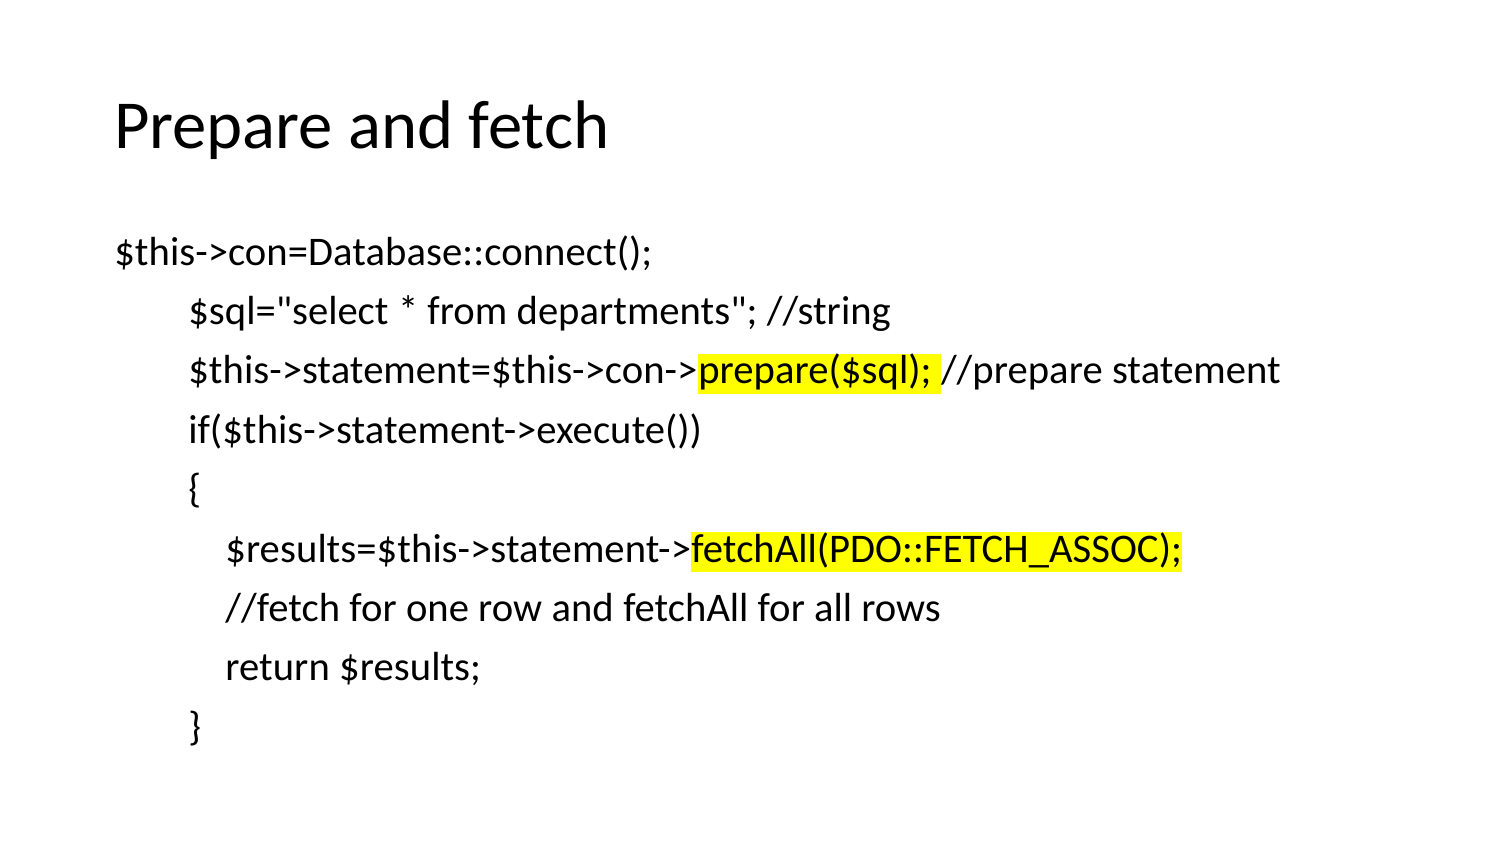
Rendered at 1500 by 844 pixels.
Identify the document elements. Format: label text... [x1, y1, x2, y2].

list $this->con=Database::connect(); $sql="select * from departments"; //string $this->statement=$this->con->prepare($sql); //prepare statement if($this->statement->execute()) { $results=$this->statement->fetchAll(PDO::FETCH_ASSOC); //fetch for one row and fetchAll for all rows return $results; } [103, 224, 1397, 760]
title Prepare and fetch [103, 44, 1397, 208]
